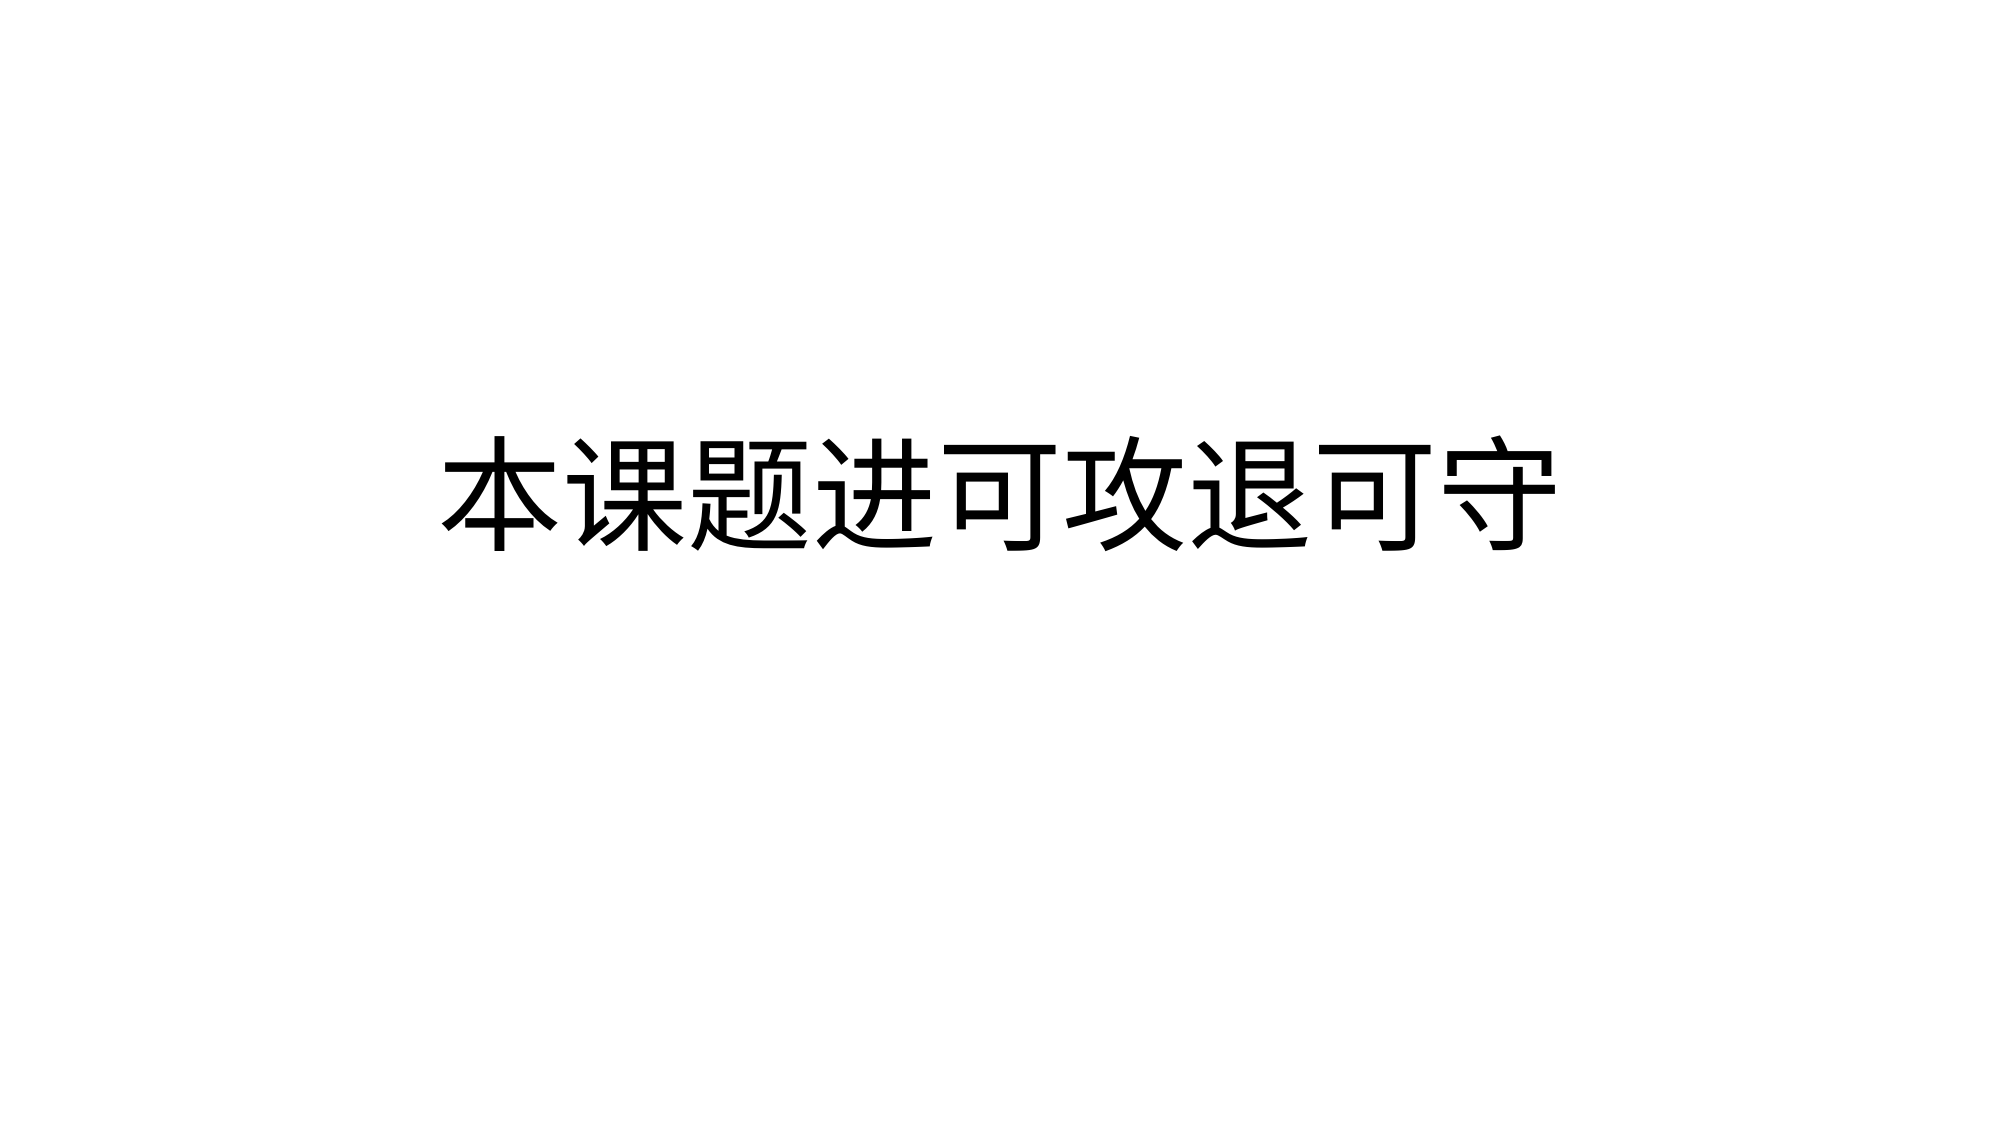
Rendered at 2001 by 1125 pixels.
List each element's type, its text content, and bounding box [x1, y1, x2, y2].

title 本课题进可攻退可守 [249, 184, 1750, 576]
